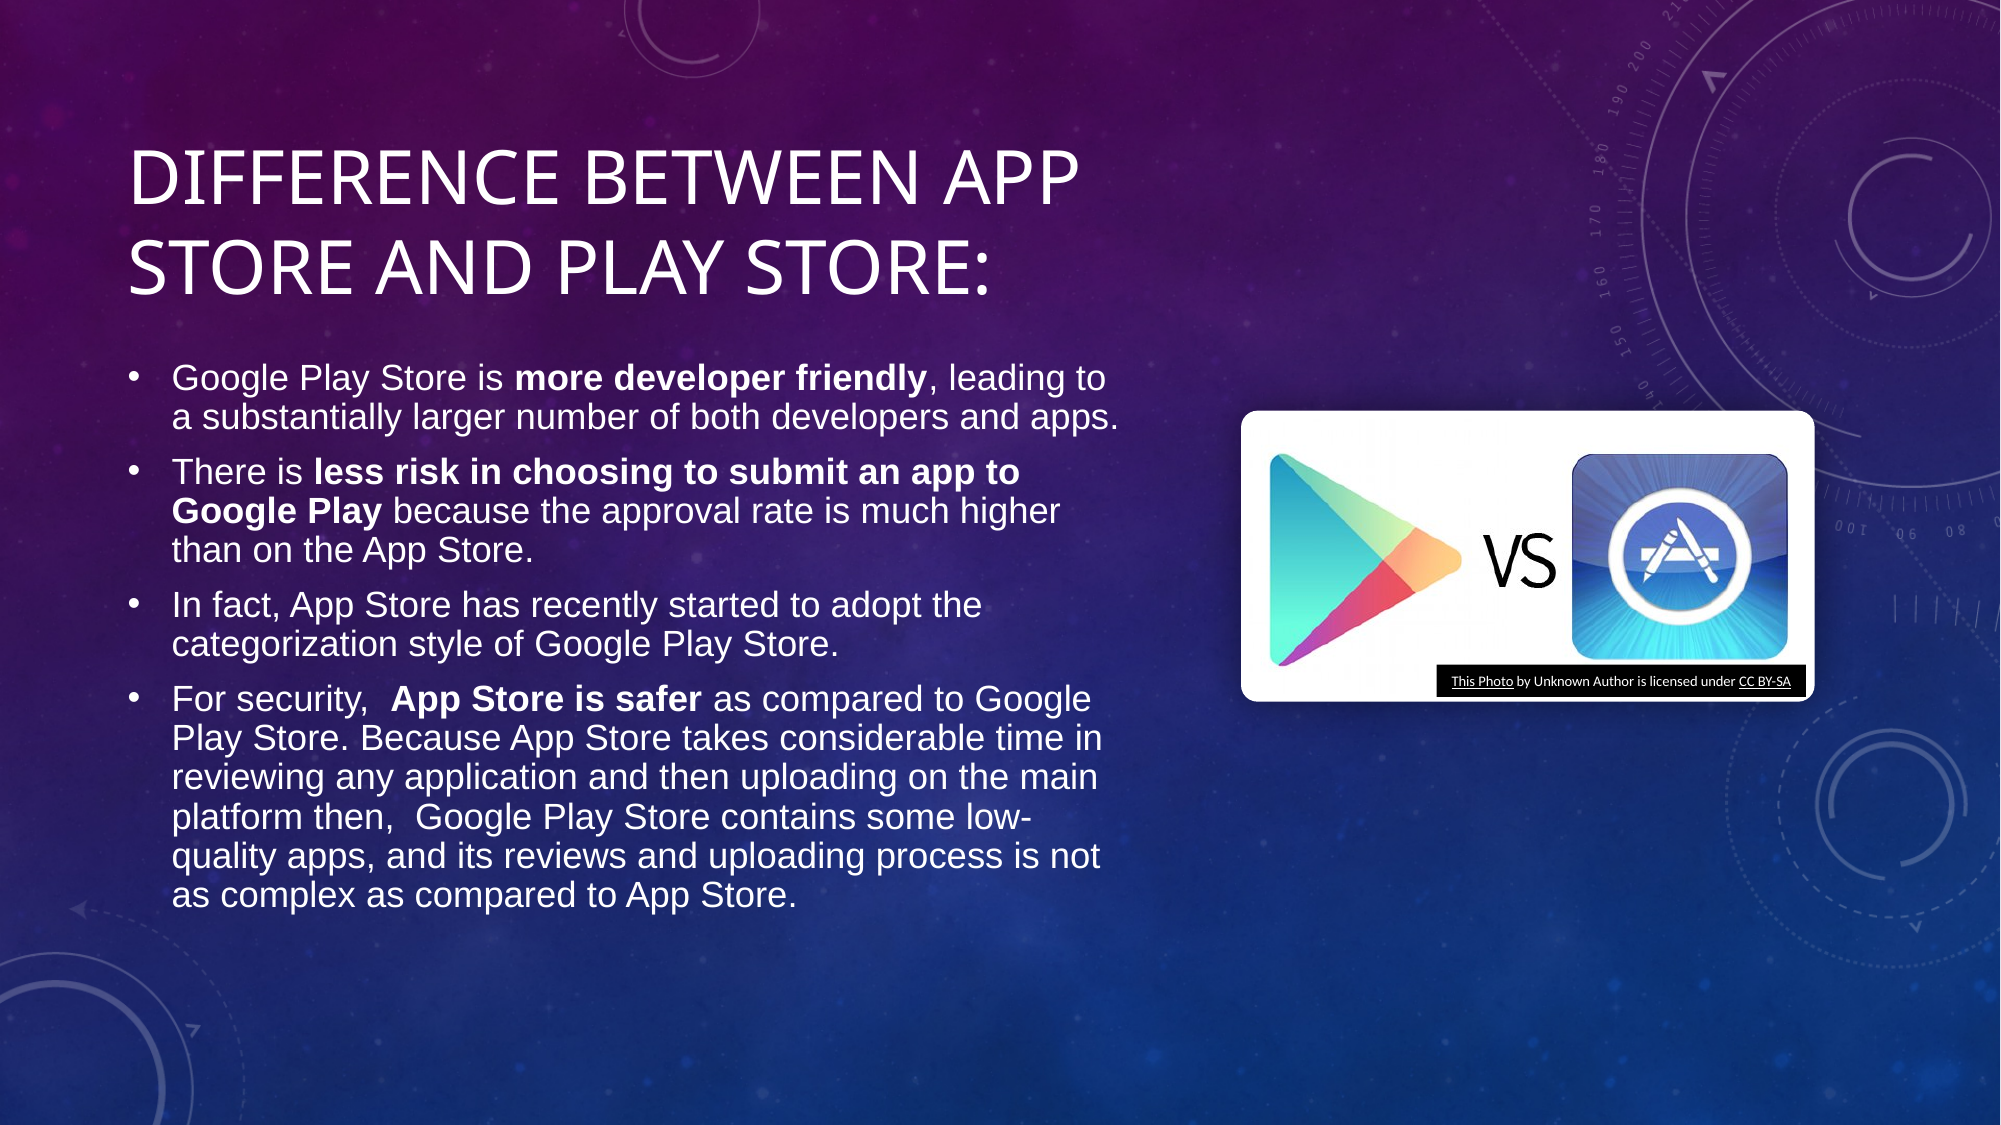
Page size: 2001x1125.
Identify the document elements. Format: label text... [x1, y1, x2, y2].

picture [0, 0, 2001, 1125]
list Google Play Store is more developer friendly, leading to a substantially larger number of both developers and apps. There is less risk in choosing to submit an app to Google Play because the approval rate is much higher than on the App Store. In fact, App Store has recently started to adopt the categorization style of Google Play Store. For security, App Store is safer as compared to Google Play Store. Because App Store takes considerable time in reviewing any application and then uploading on the main platform then, Google Play Store contains some low-quality apps, and its reviews and uploading process is not as complex as compared to App Store. [112, 351, 1144, 950]
title Difference between app store and play store: [112, 99, 1144, 339]
